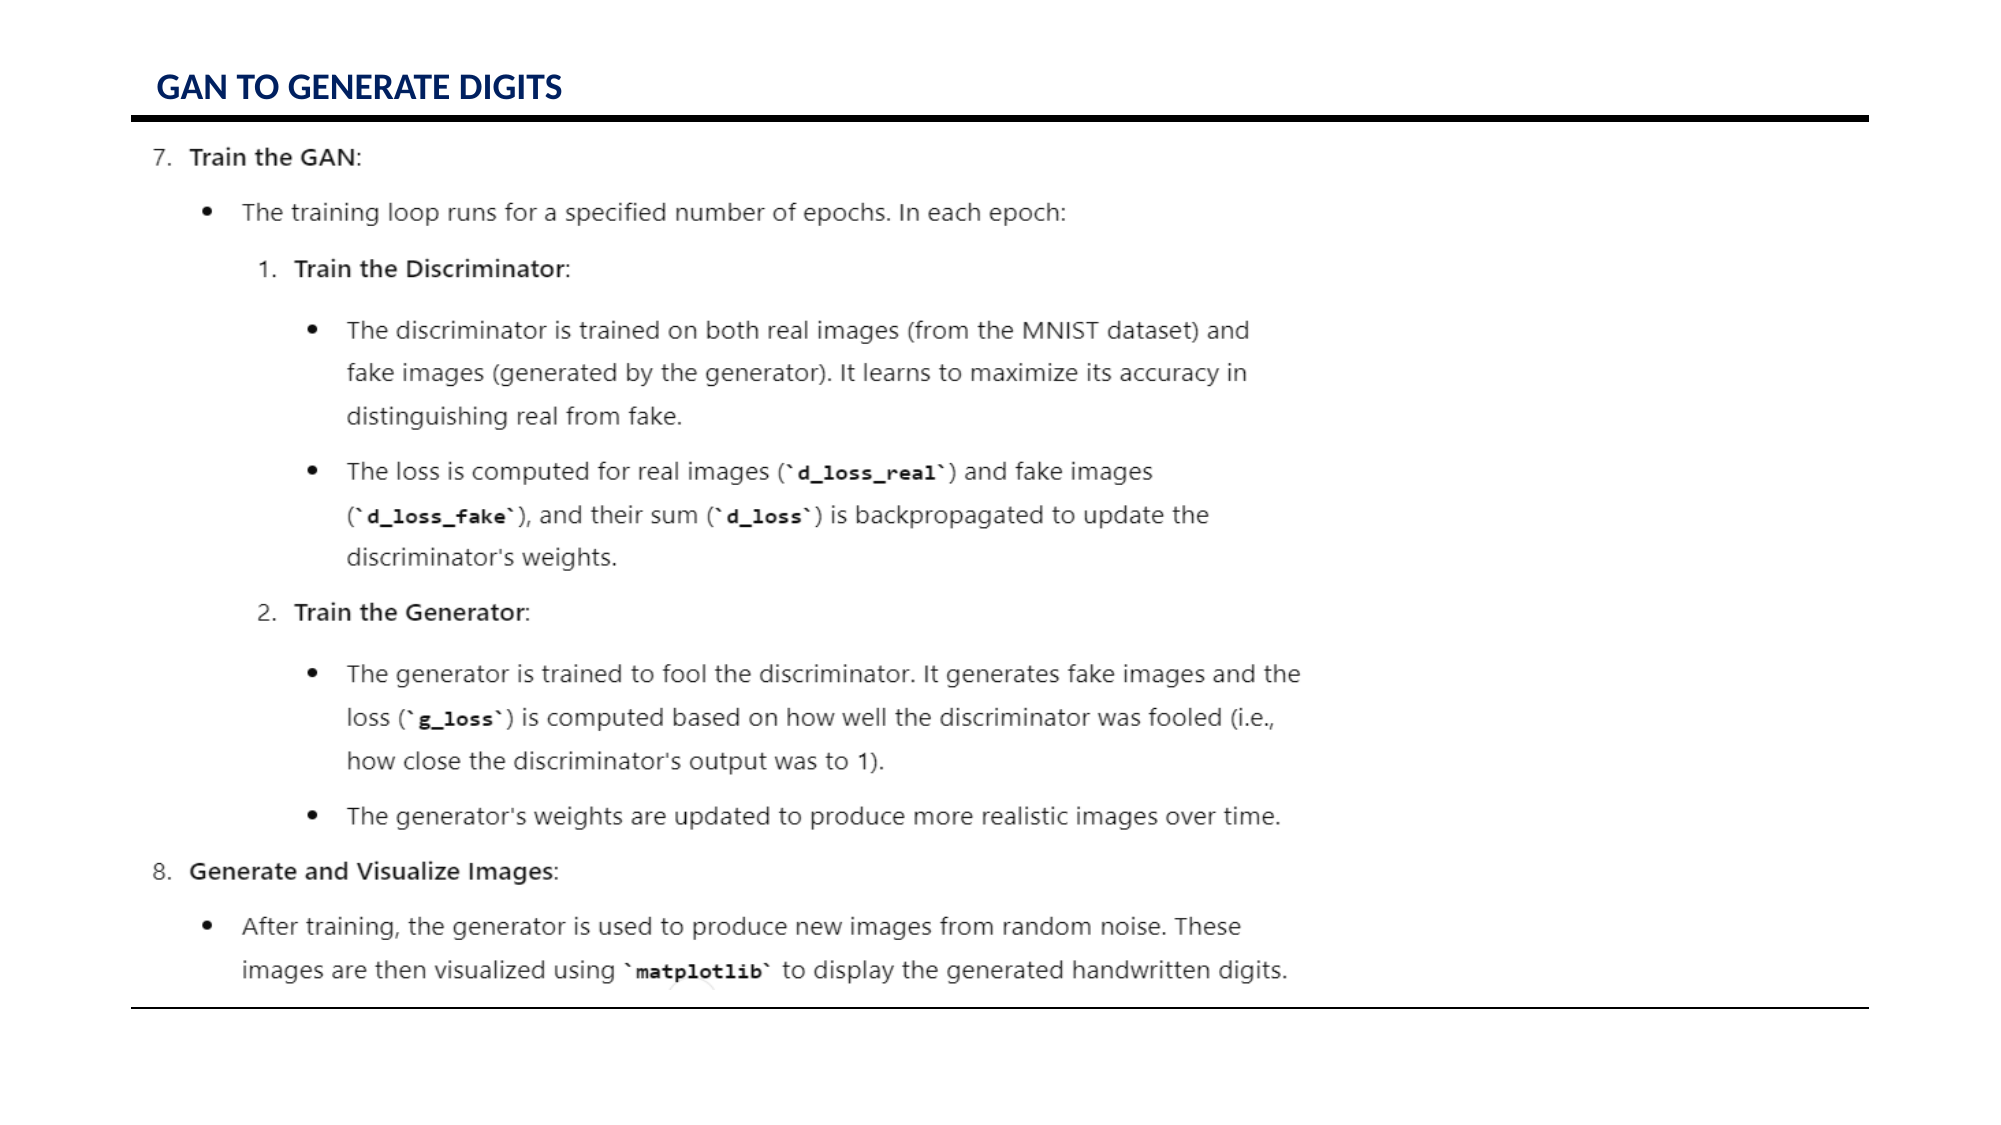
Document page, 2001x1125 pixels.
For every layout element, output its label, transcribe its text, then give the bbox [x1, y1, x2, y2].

text_box GAN TO GENERATE DIGITS [141, 54, 1217, 115]
picture [141, 135, 1311, 990]
